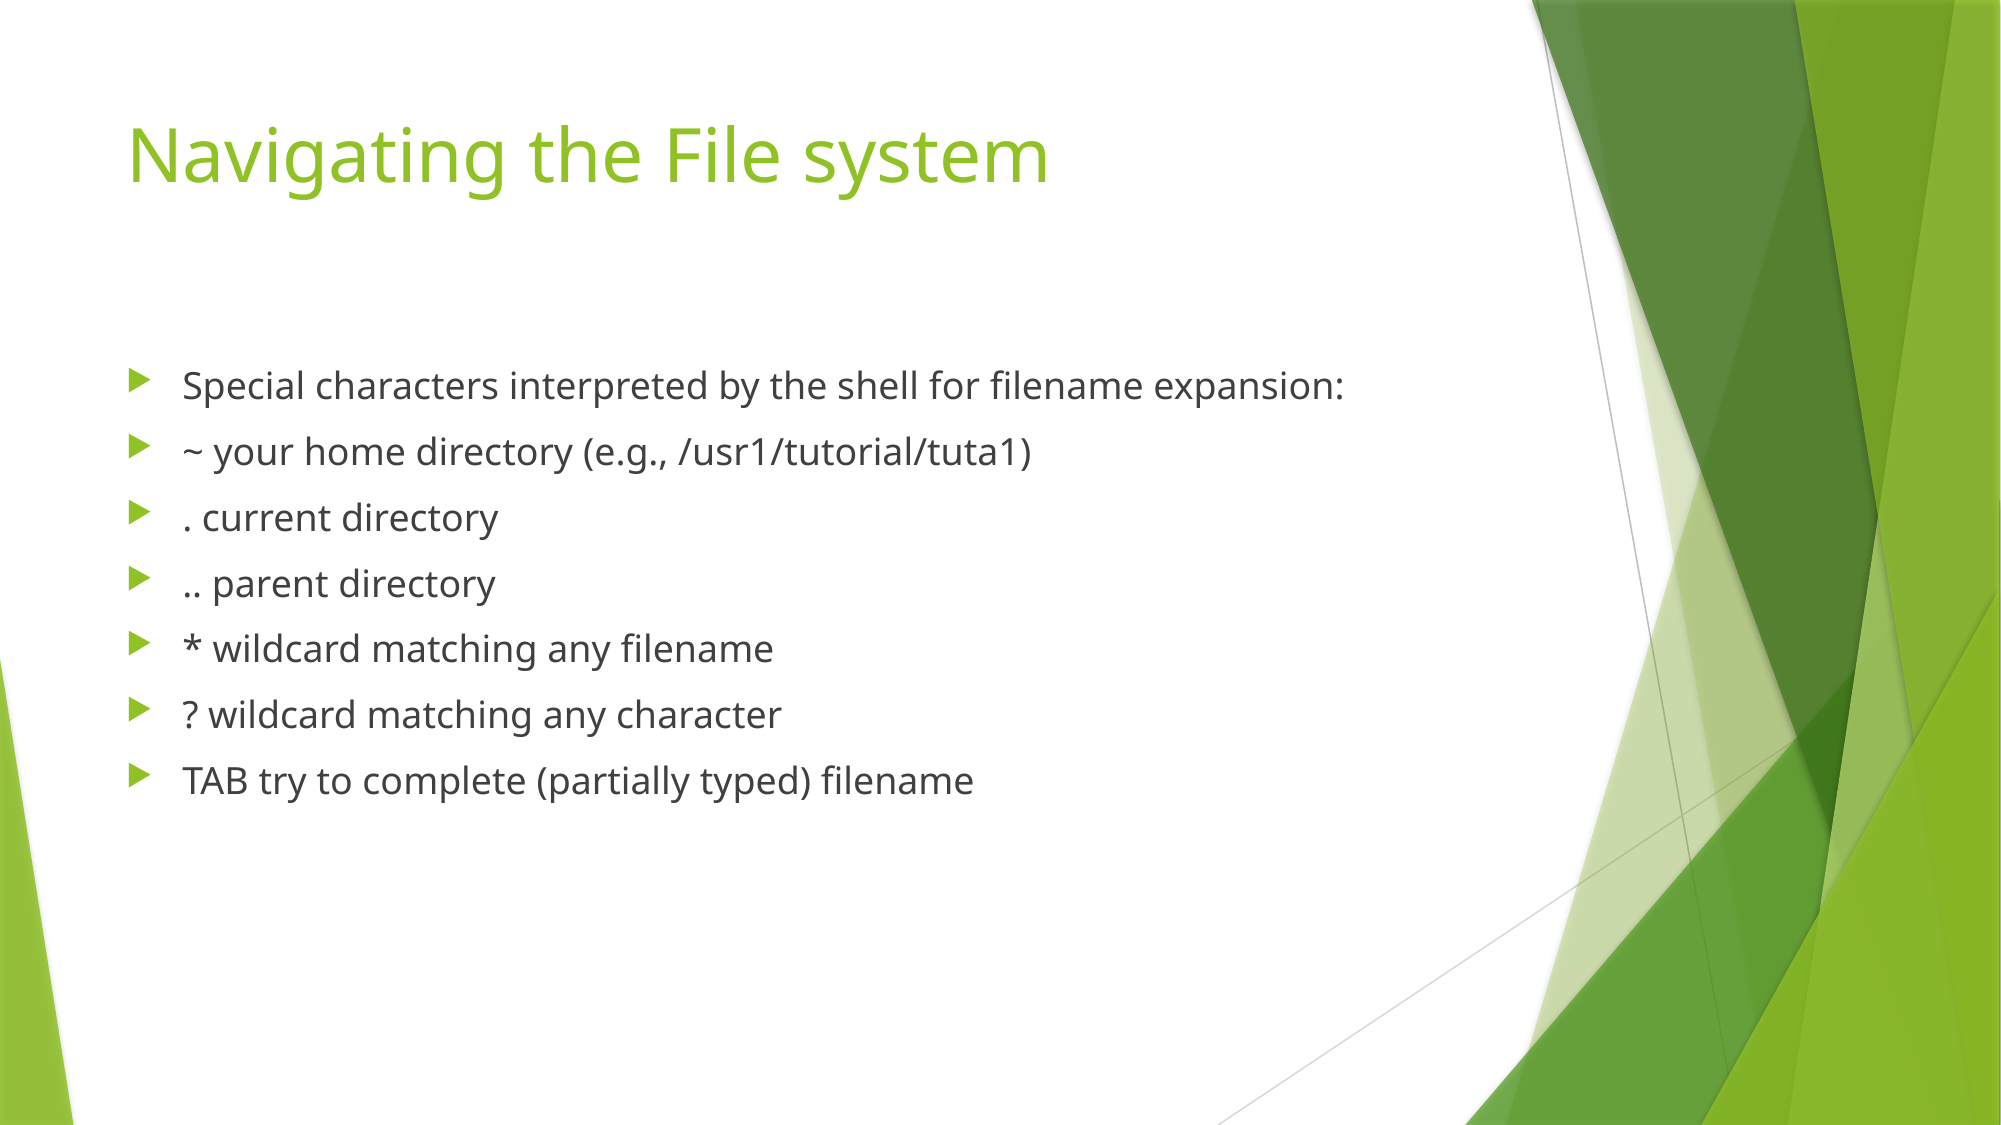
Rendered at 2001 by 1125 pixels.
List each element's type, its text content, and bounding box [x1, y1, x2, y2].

list Special characters interpreted by the shell for filename expansion: ~ your home directory (e.g., /usr1/tutorial/tuta1) . current directory .. parent directory * wildcard matching any filename ? wildcard matching any character TAB try to complete (partially typed) filename [111, 354, 1522, 992]
title Navigating the File system [111, 99, 1522, 317]
